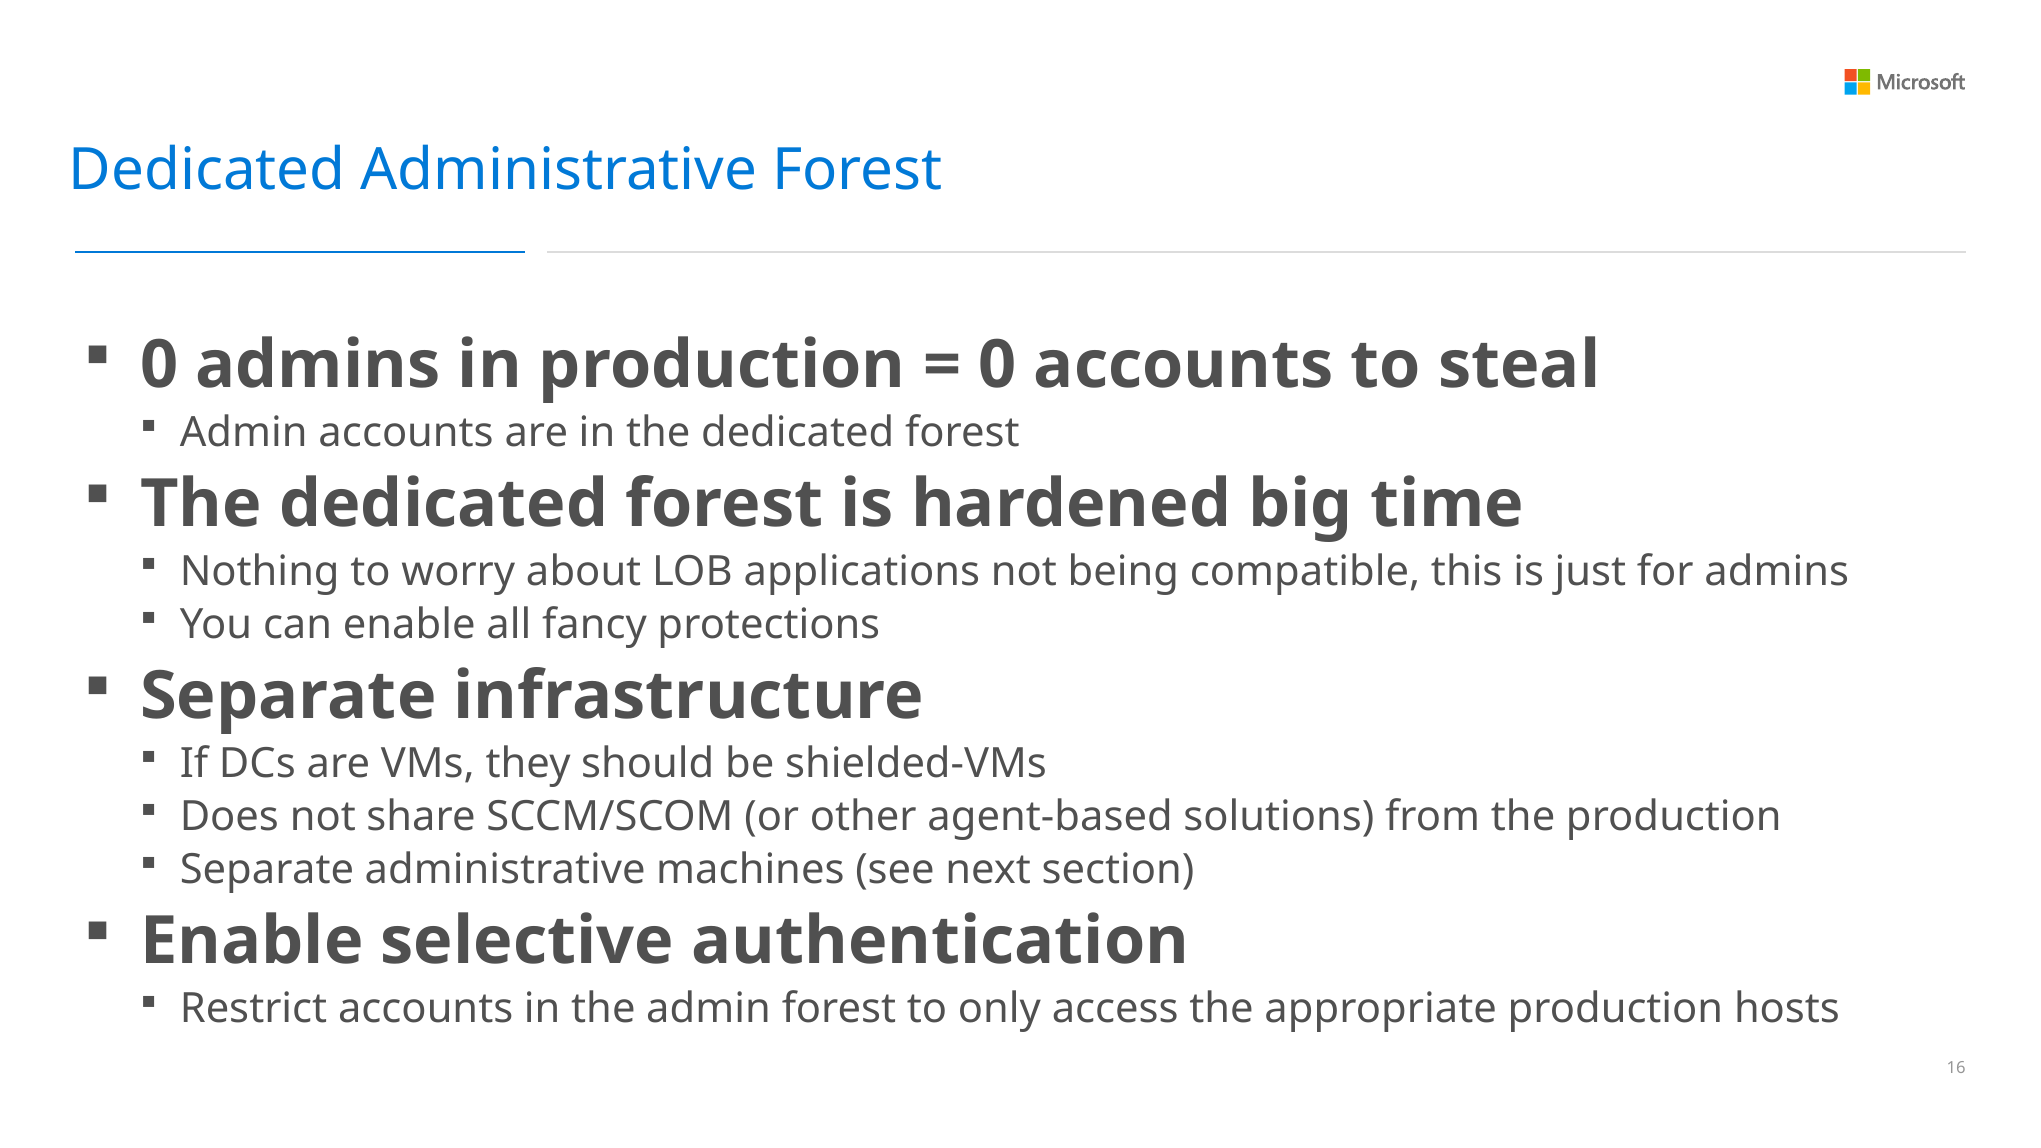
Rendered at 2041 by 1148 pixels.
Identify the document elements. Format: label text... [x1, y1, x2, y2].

text_box 0 admins in production = 0 accounts to steal Admin accounts are in the dedicated forest The dedicated forest is hardened big time Nothing to worry about LOB applications not being compatible, this is just for admins You can enable all fancy protections Separate infrastructure If DCs are VMs, they should be shielded-VMs Does not share SCCM/SCOM (or other agent-based solutions) from the production Separate administrative machines (see next section) Enable selective authentication Restrict accounts in the admin forest to only access the appropriate production hosts [60, 315, 2010, 1100]
list Dedicated Administrative Forest [45, 120, 1968, 200]
